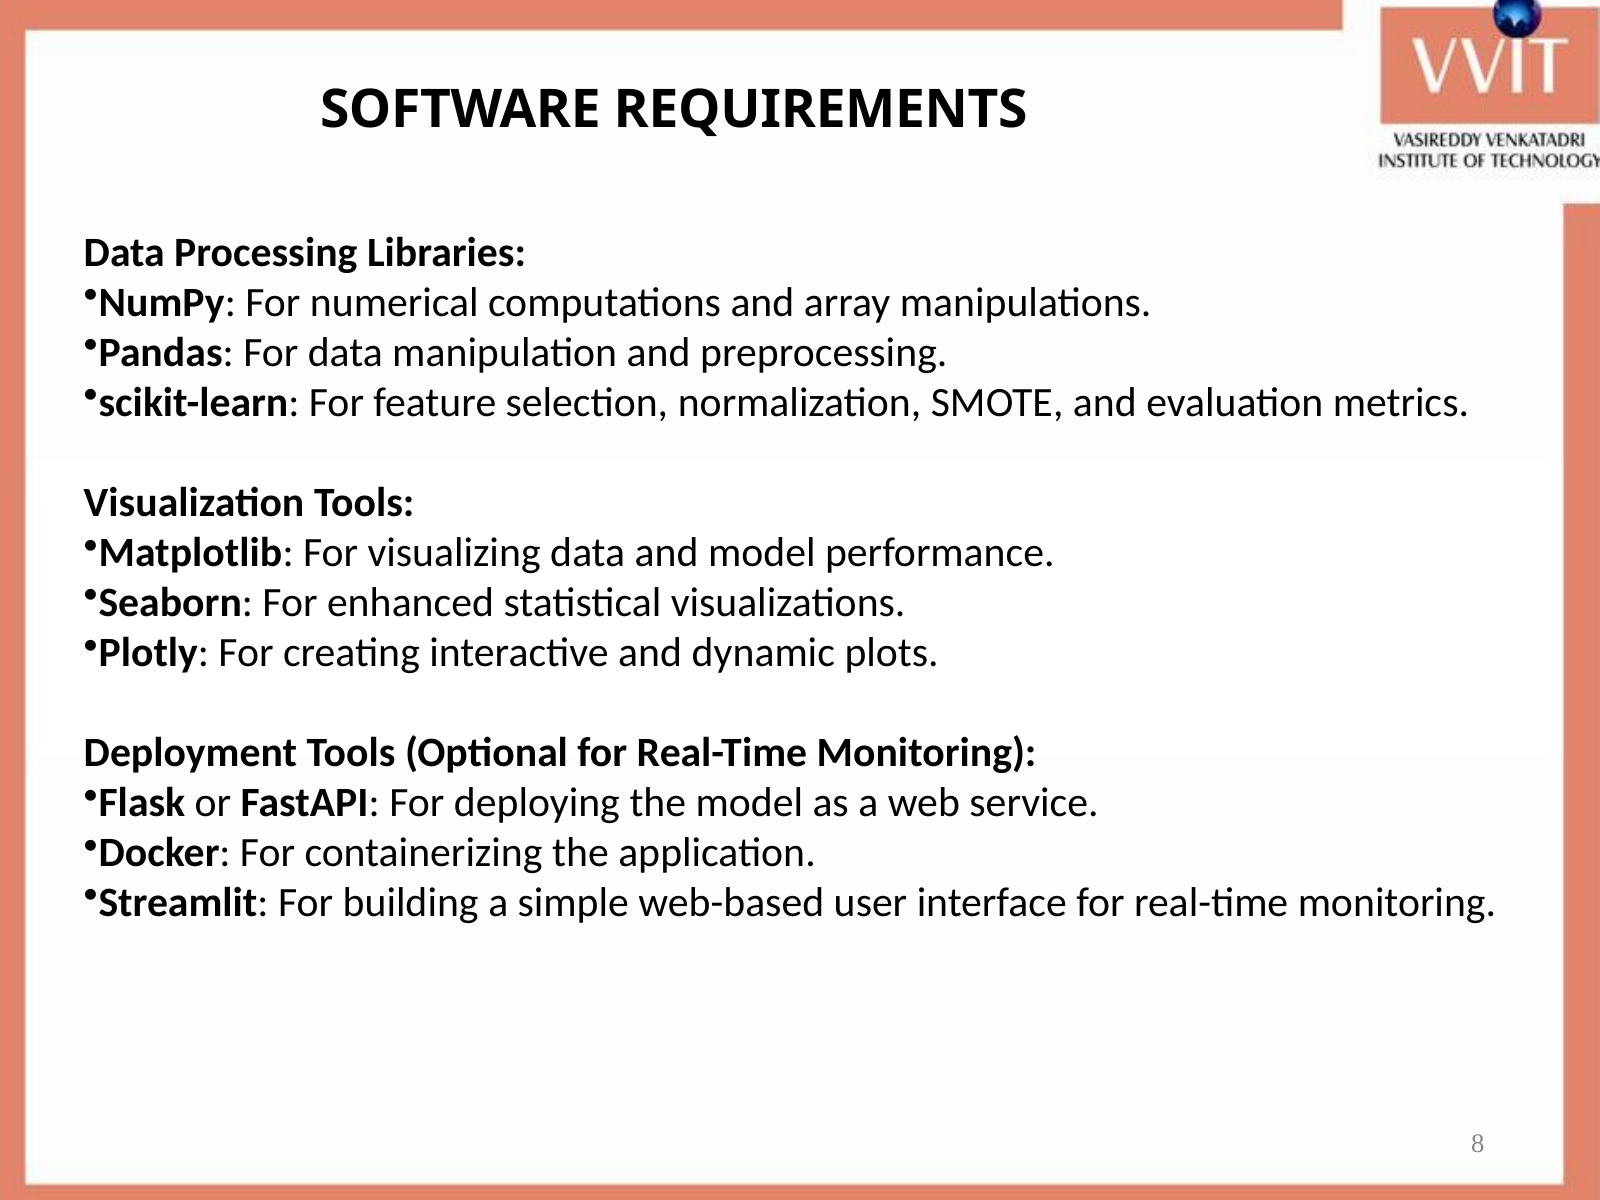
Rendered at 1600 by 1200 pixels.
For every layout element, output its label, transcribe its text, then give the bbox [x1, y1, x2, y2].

text_box Data Processing Libraries: NumPy: For numerical computations and array manipulations. Pandas: For data manipulation and preprocessing. scikit-learn: For feature selection, normalization, SMOTE, and evaluation metrics. Visualization Tools: Matplotlib: For visualizing data and model performance. Seaborn: For enhanced statistical visualizations. Plotly: For creating interactive and dynamic plots. Deployment Tools (Optional for Real-Time Monitoring): Flask or FastAPI: For deploying the model as a web service. Docker: For containerizing the application. Streamlit: For building a simple web-based user interface for real-time monitoring. [68, 217, 1532, 983]
text_box SOFTWARE REQUIREMENTS [320, 74, 1214, 139]
text_box [0, 0, 1600, 1200]
text_box 8 [1471, 1125, 1512, 1158]
